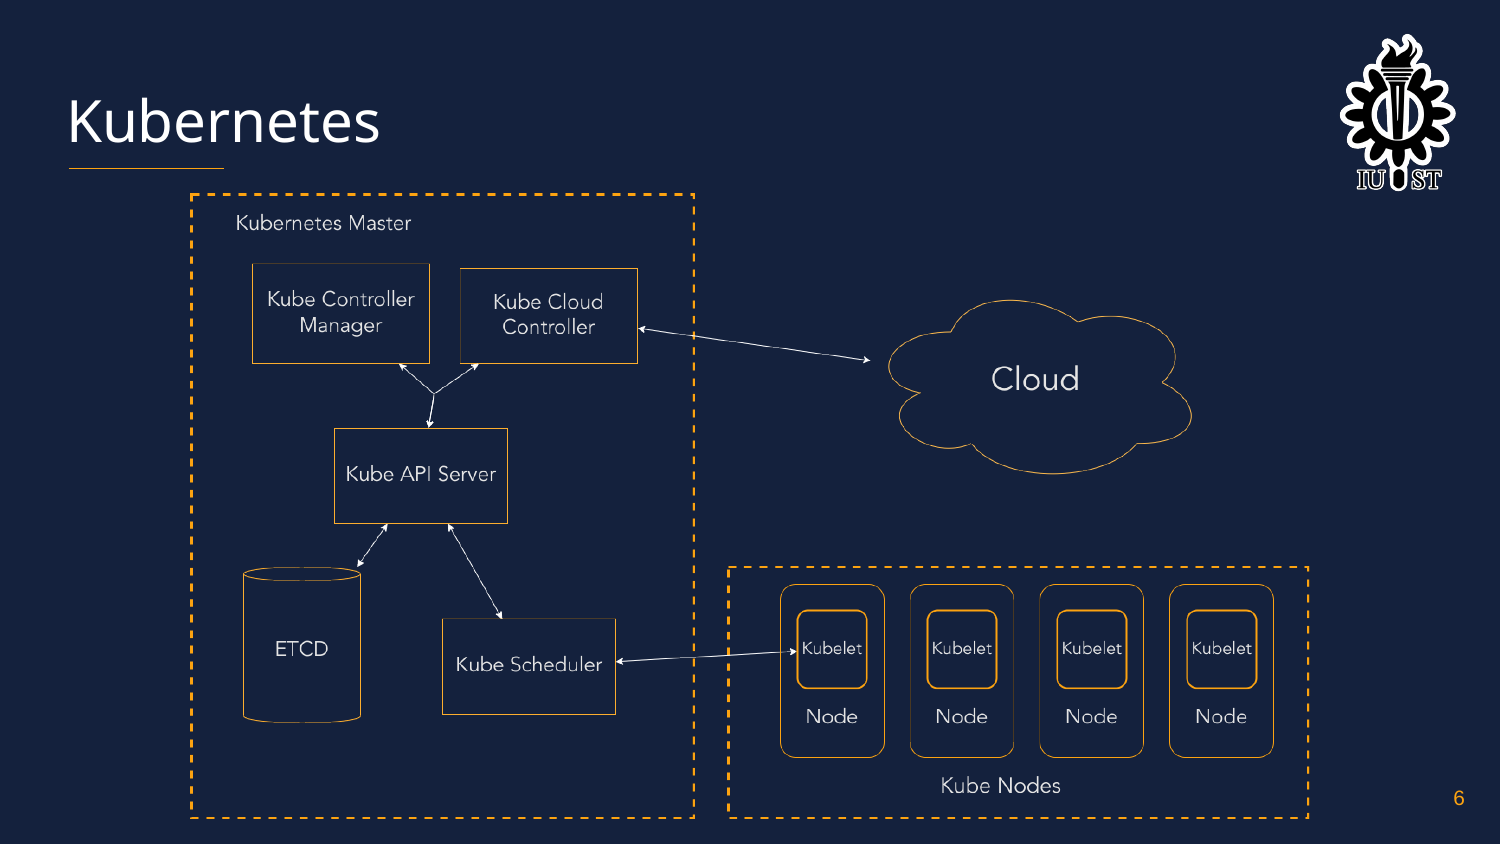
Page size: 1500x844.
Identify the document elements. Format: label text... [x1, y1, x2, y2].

title Kubernetes [51, 44, 1262, 169]
picture [190, 0, 1500, 819]
slide_number ‹#› [1389, 764, 1480, 830]
